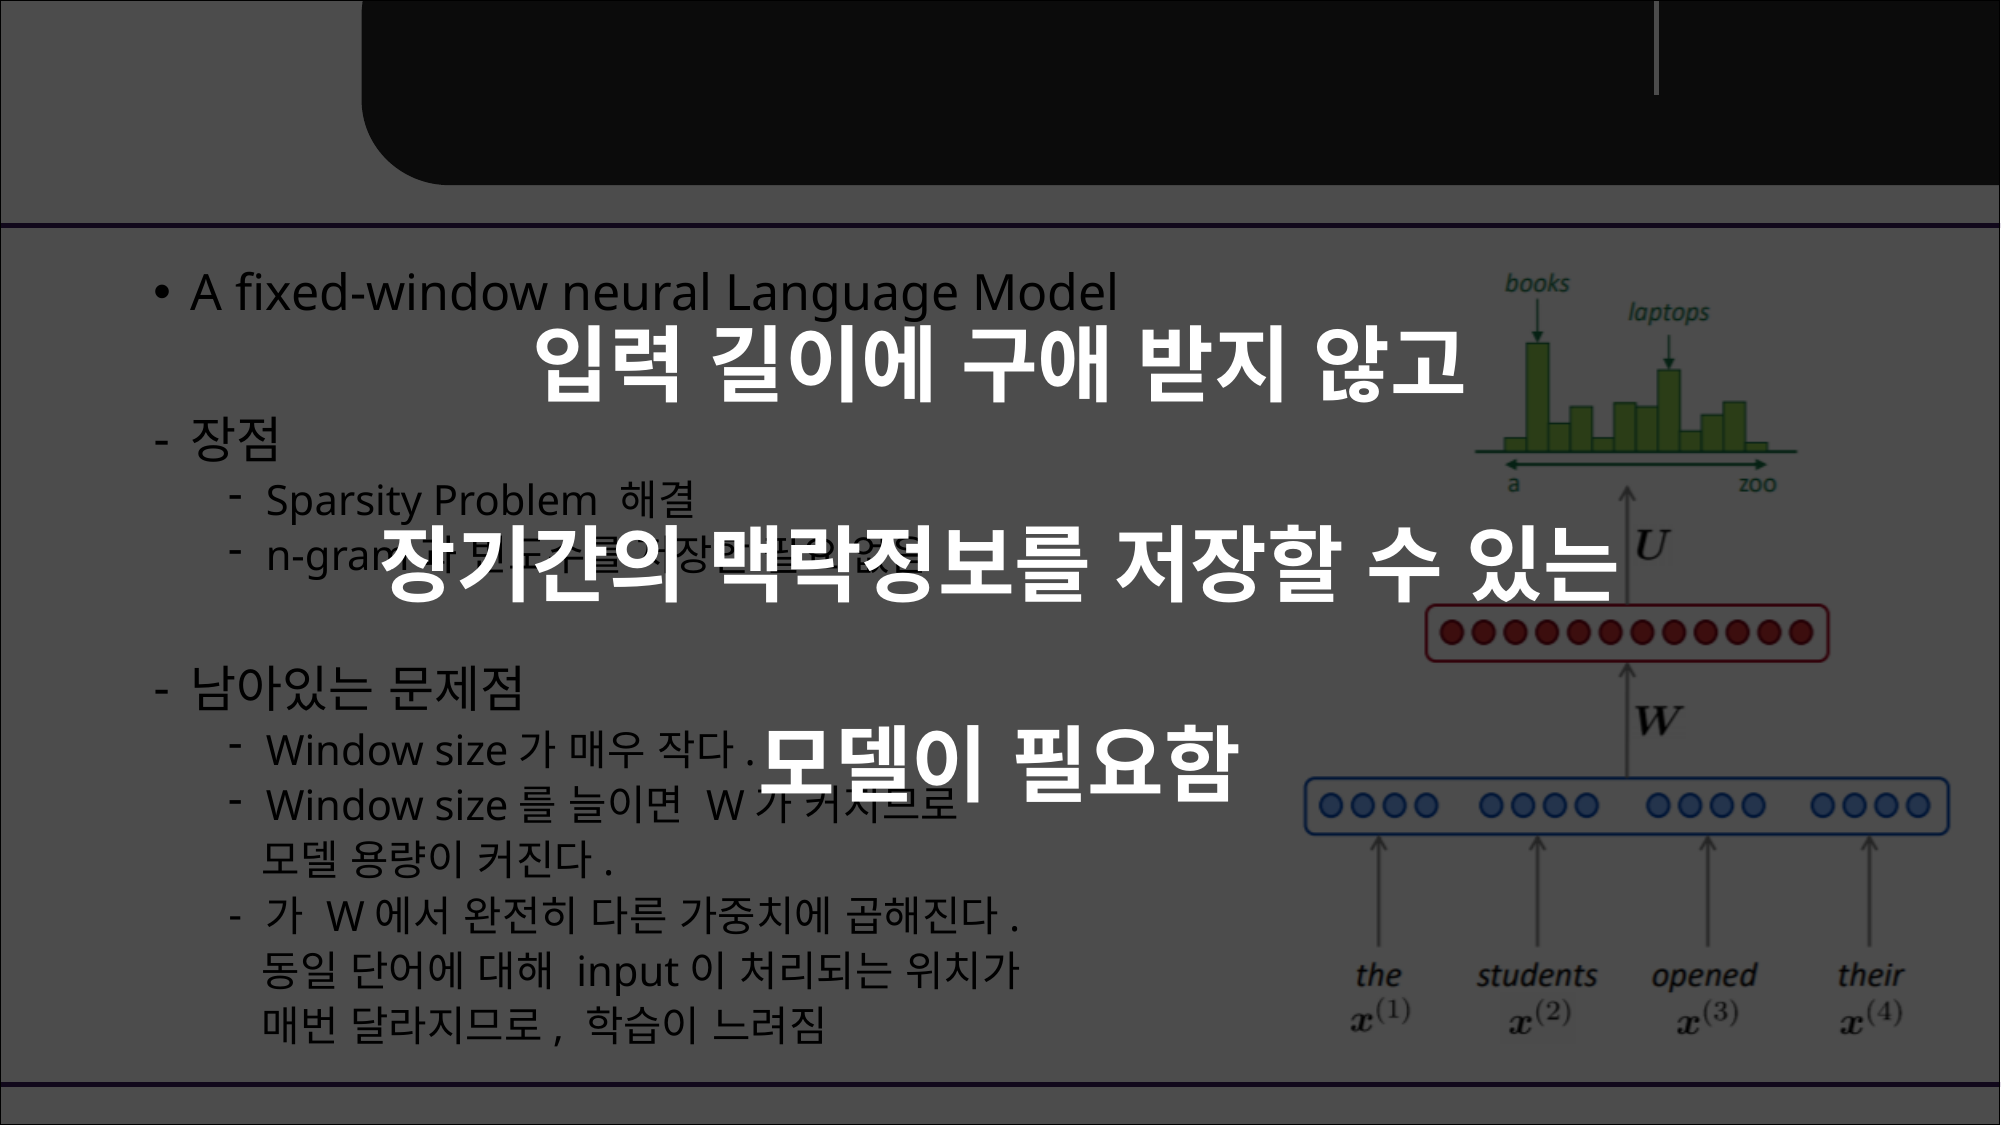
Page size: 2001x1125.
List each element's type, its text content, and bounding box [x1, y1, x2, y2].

text_box 입력 길이에 구애 받지 않고 장기간의 맥락정보를 저장할 수 있는 모델이 필요함 [0, 0, 2000, 1125]
picture [1279, 239, 1996, 1079]
